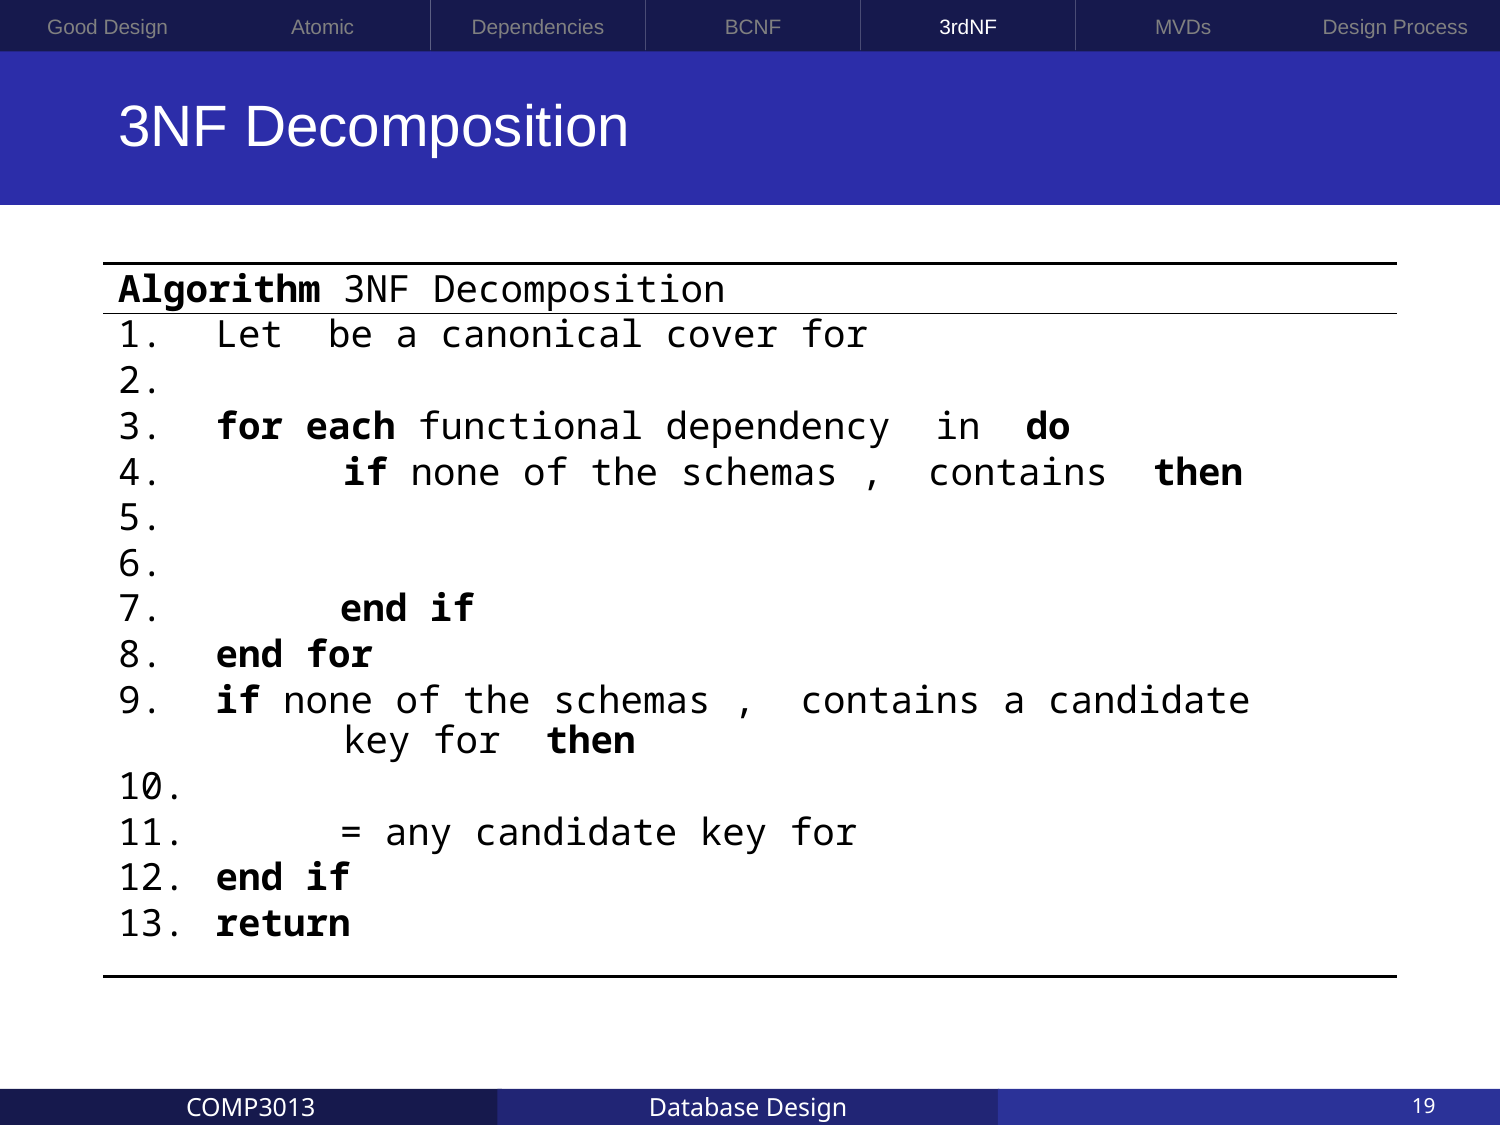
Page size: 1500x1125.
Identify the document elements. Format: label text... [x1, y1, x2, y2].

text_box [103, 263, 1397, 977]
text_box Dependencies [429, 0, 644, 53]
text_box Good Design [0, 0, 214, 53]
text_box 3rdNF [860, 0, 1075, 53]
title 3NF Decomposition [103, 57, 1397, 197]
text_box MVDs [1075, 0, 1290, 53]
text_box Atomic [214, 0, 429, 53]
text_box BCNF [644, 0, 860, 53]
text_box Design Process [1290, 0, 1500, 53]
